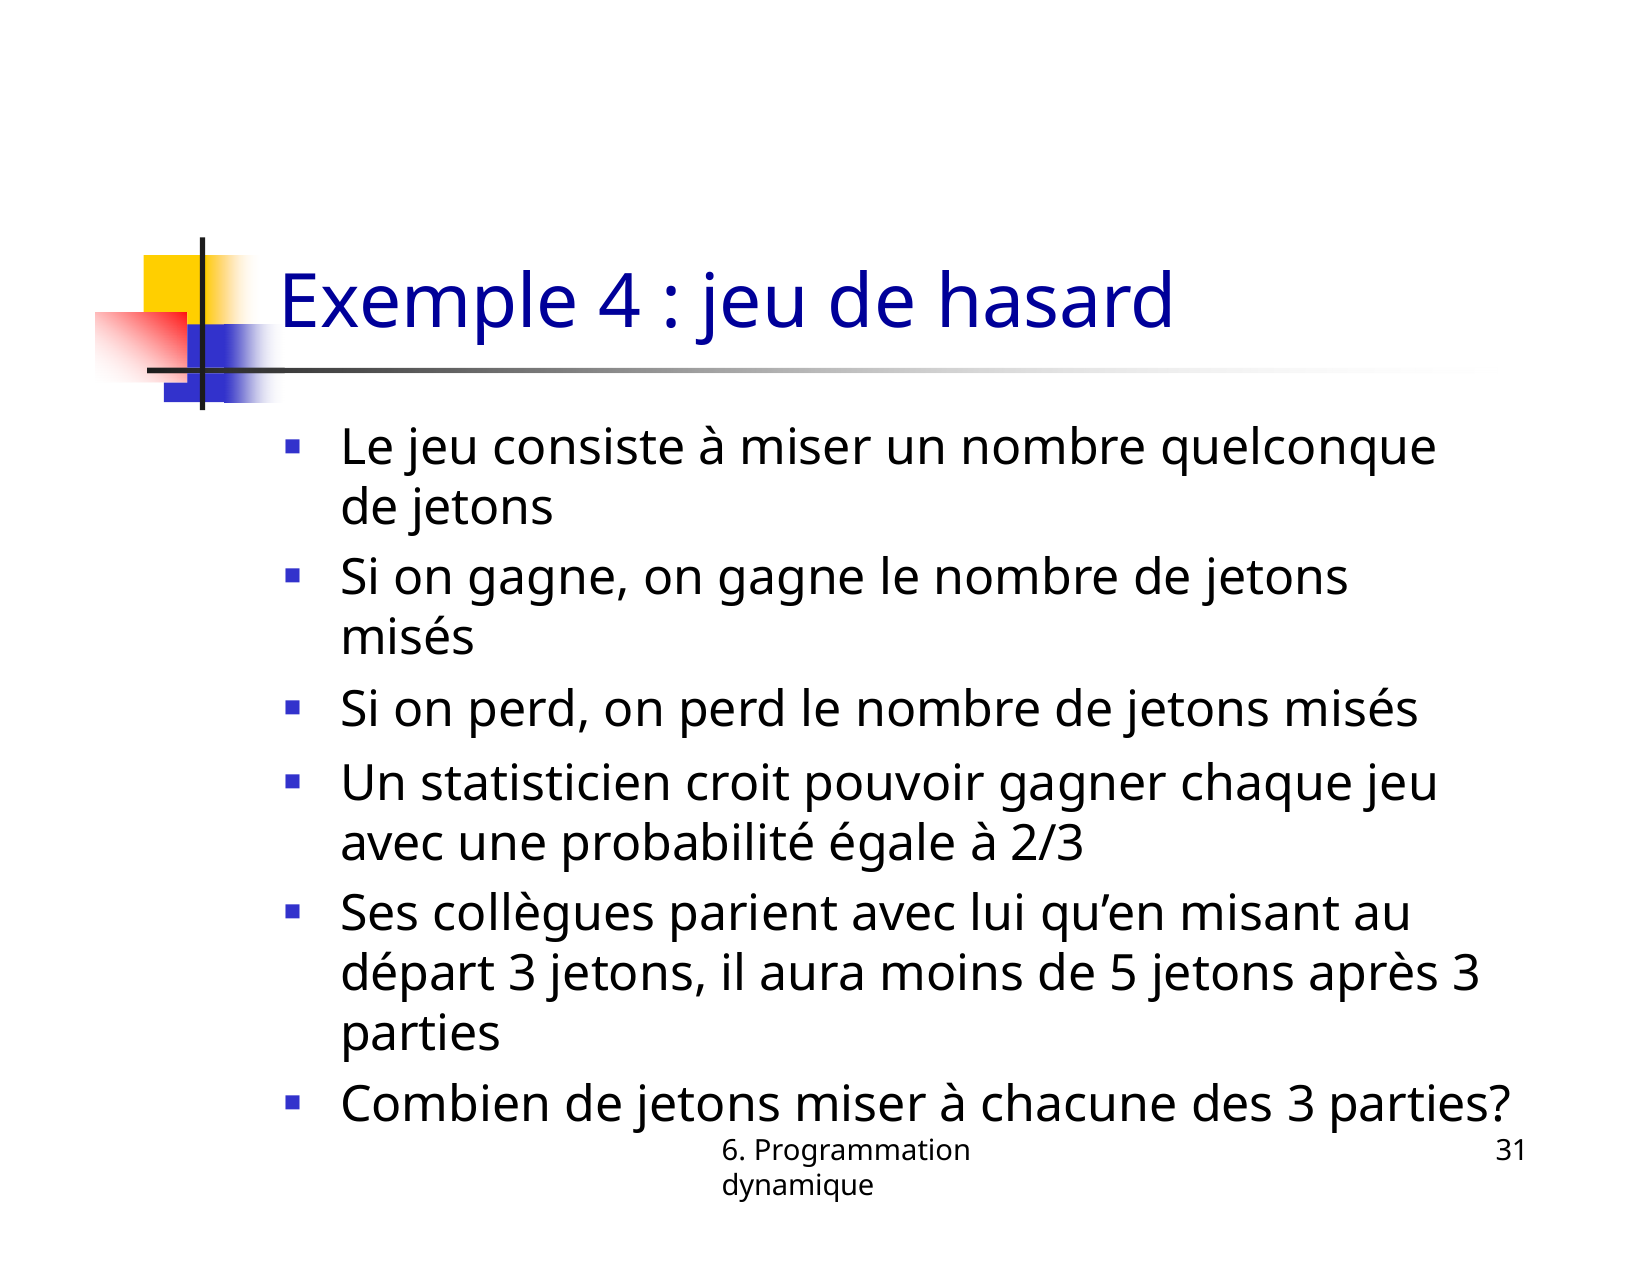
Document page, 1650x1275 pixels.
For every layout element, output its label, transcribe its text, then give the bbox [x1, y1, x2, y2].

slide_number 31 [1489, 1129, 1536, 1275]
picture [95, 312, 199, 403]
footer 6. Programmation dynamique [719, 1132, 1106, 1275]
text_box Le jeu consiste à miser un nombre quelconque de jetons Si on gagne, on gagne le nombre de jetons misés Si on perd, on perd le nombre de jetons misés Un statisticien croit pouvoir gagner chaque jeu avec une probabilité égale à 2/3 Ses collègues parient avec lui qu’en misant au départ 3 jetons, il aura moins de 5 jetons après 3 parties Combien de jetons miser à chacune des 3 parties? [281, 410, 1518, 1132]
title Exemple 4 : jeu de hasard [276, 250, 1529, 466]
picture [206, 255, 276, 403]
